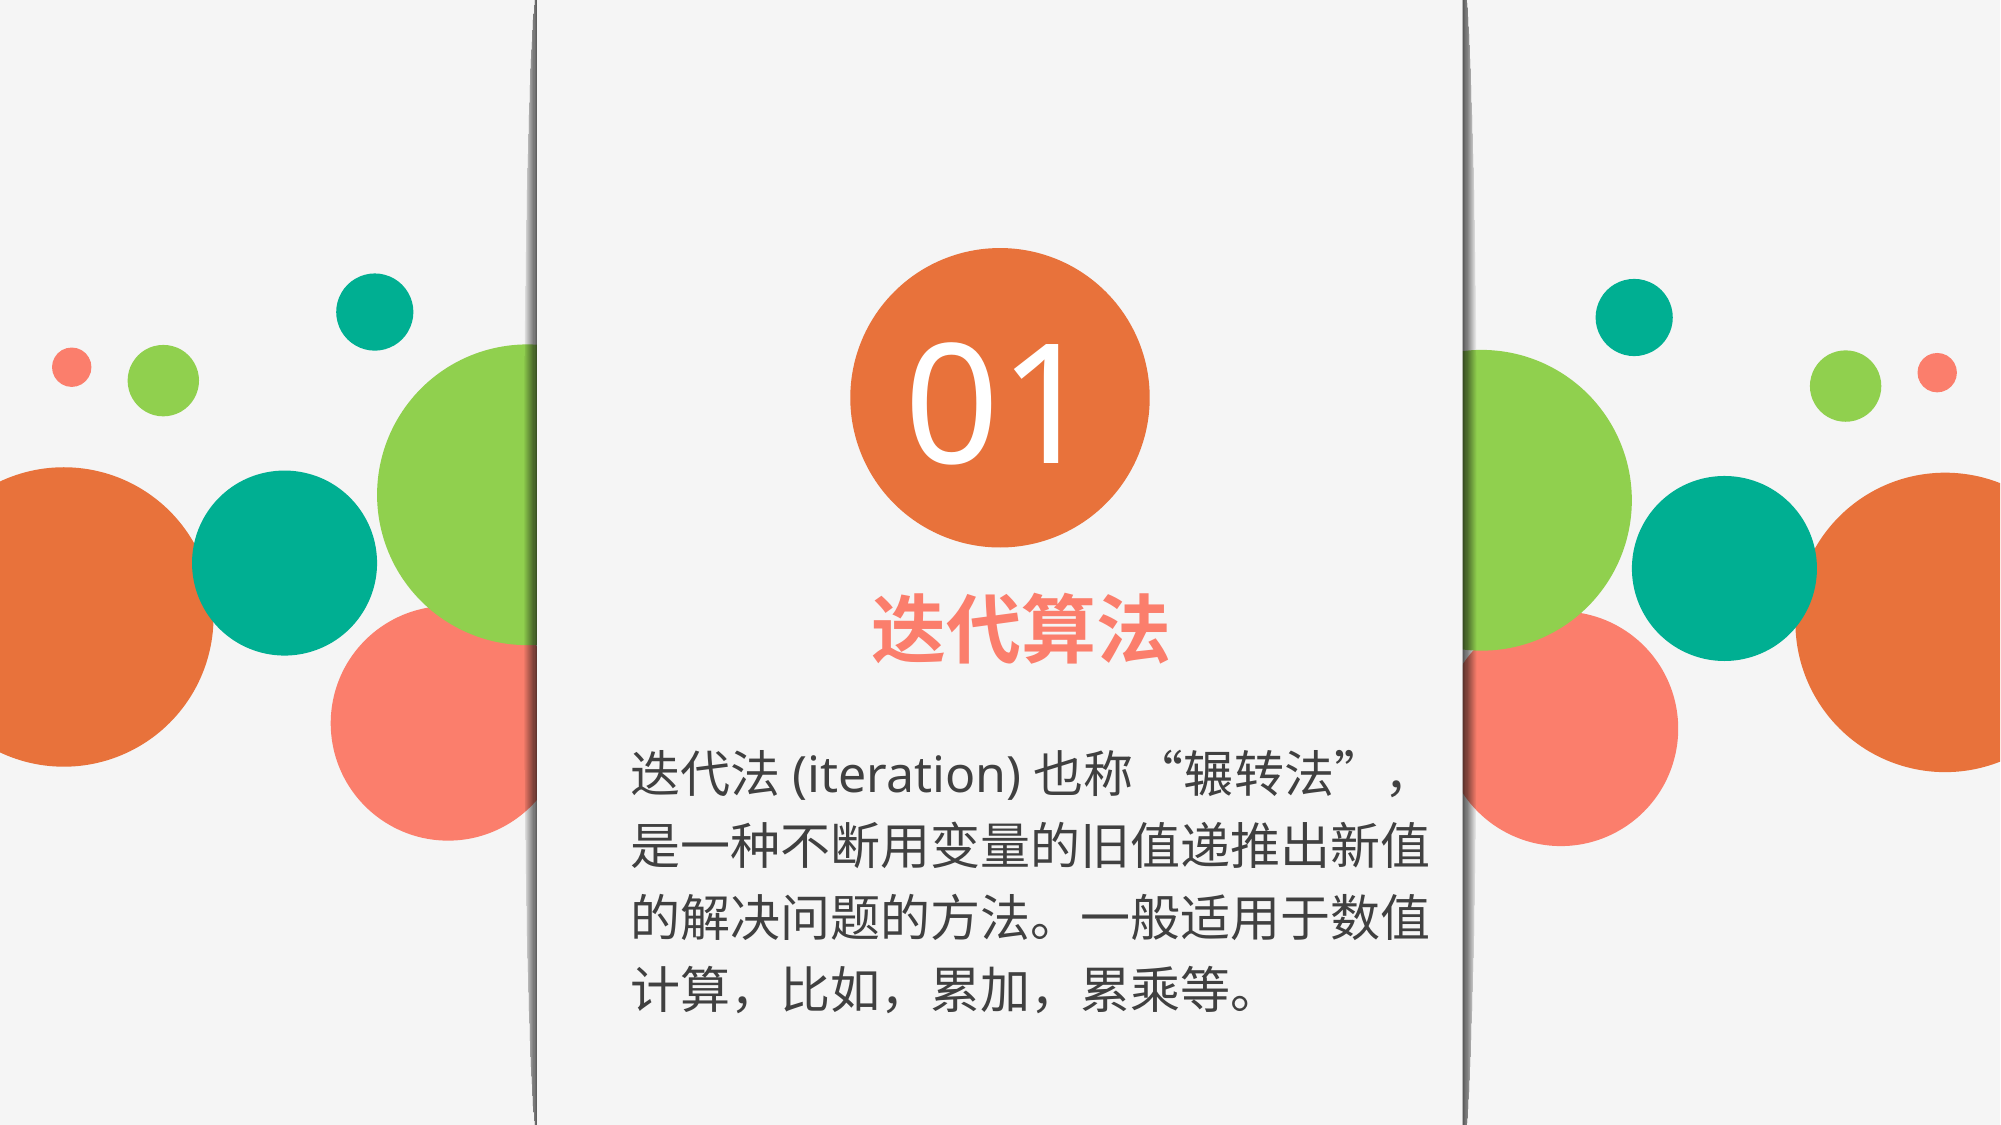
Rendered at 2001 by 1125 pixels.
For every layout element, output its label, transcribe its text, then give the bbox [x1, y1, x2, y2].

text_box [893, 504, 1107, 549]
text_box 迭代法(iteration)也称“辗转法”，是一种不断用变量的旧值递推出新值的解决问题的方法。一般适用于数值计算，比如，累加，累乘等。 [615, 722, 1452, 1026]
text_box [1111, 295, 1151, 500]
text_box [849, 295, 889, 500]
text_box 01 [889, 289, 1111, 504]
text_box [895, 246, 1105, 289]
text_box 迭代算法 [433, 575, 1610, 680]
